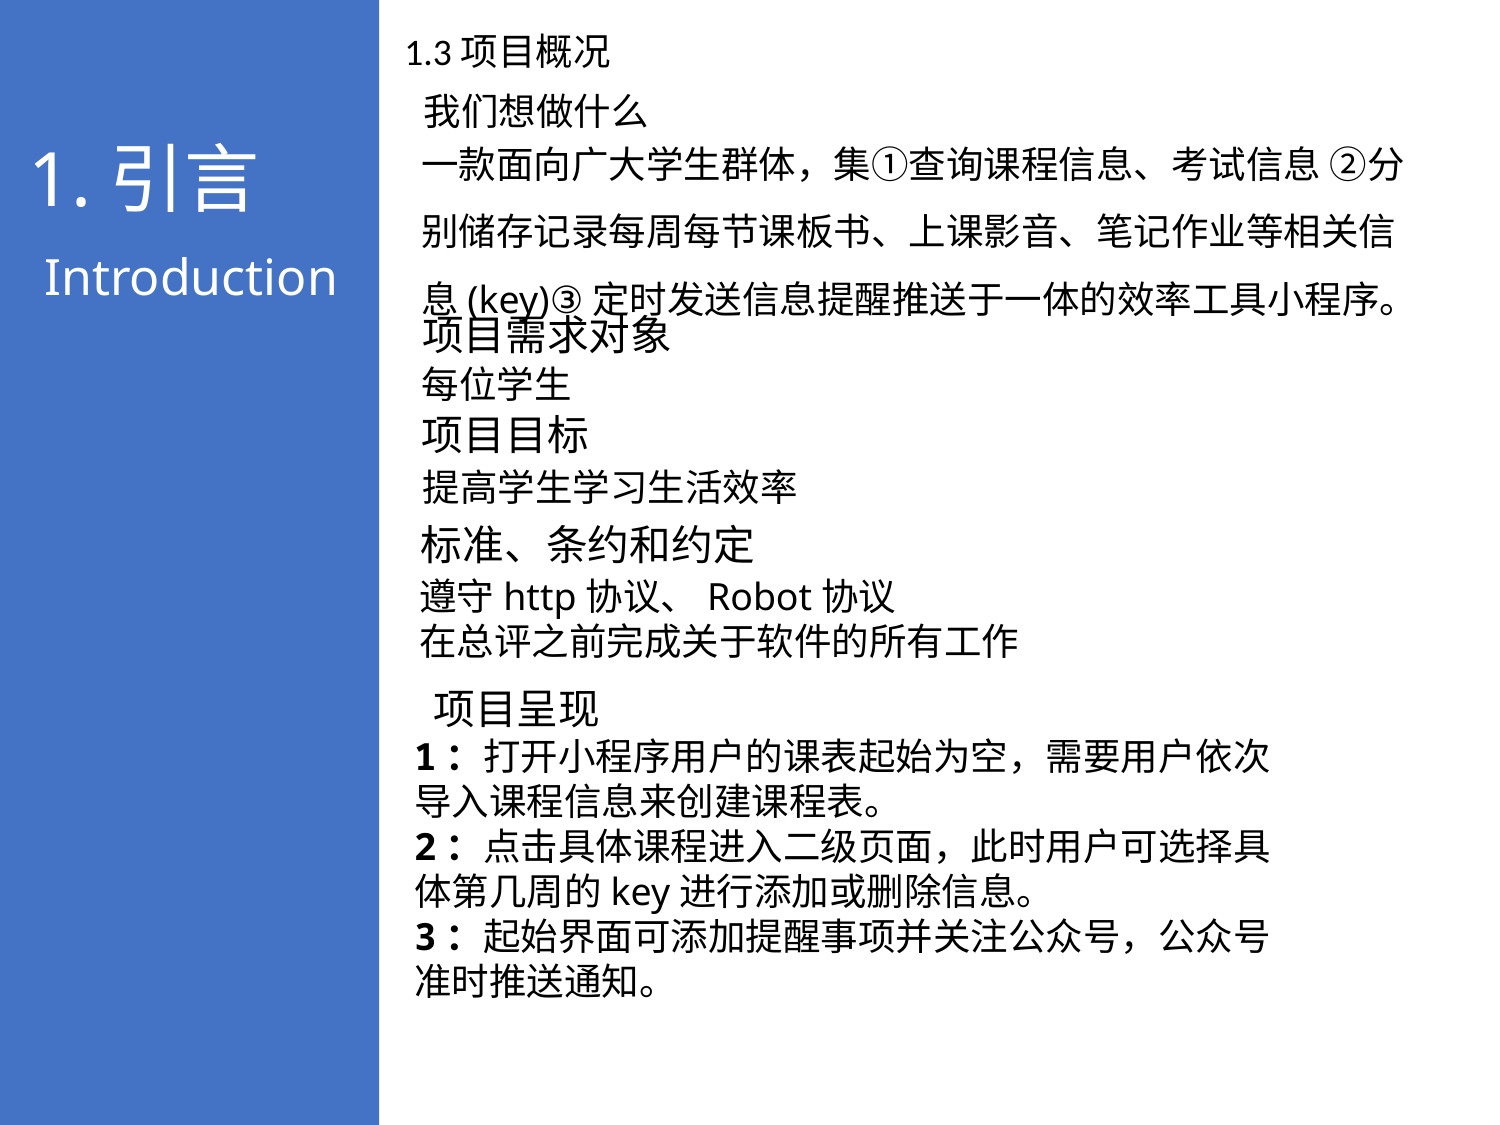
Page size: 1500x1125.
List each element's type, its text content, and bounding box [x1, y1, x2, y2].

text_box 项目呈现 1：打开小程序用户的课表起始为空，需要用户依次导入课程信息来创建课程表。 2：点击具体课程进入二级页面，此时用户可选择具体第几周的key进行添加或删除信息。 3：起始界面可添加提醒事项并关注公众号，公众号准时推送通知。 [399, 675, 1314, 1011]
text_box 提高学生学习生活效率 [408, 456, 813, 517]
text_box 每位学生 [407, 353, 587, 401]
text_box 我们想做什么 [408, 80, 1423, 111]
text_box 项目目标 [407, 401, 604, 466]
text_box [0, 0, 380, 1125]
text_box 一款面向广大学生群体，集①查询课程信息、考试信息 ②分别储存记录每周每节课板书、上课影音、笔记作业等相关信息(key)③定时发送信息提醒推送于一体的效率工具小程序。 [406, 111, 1425, 329]
text_box 标准、条约和约定 [406, 511, 770, 565]
text_box 项目需求对象 [407, 301, 688, 366]
text_box 1.3项目概况 [389, 20, 639, 80]
text_box 遵守http协议、Robot协议 在总评之前完成关于软件的所有工作 [404, 565, 1369, 671]
